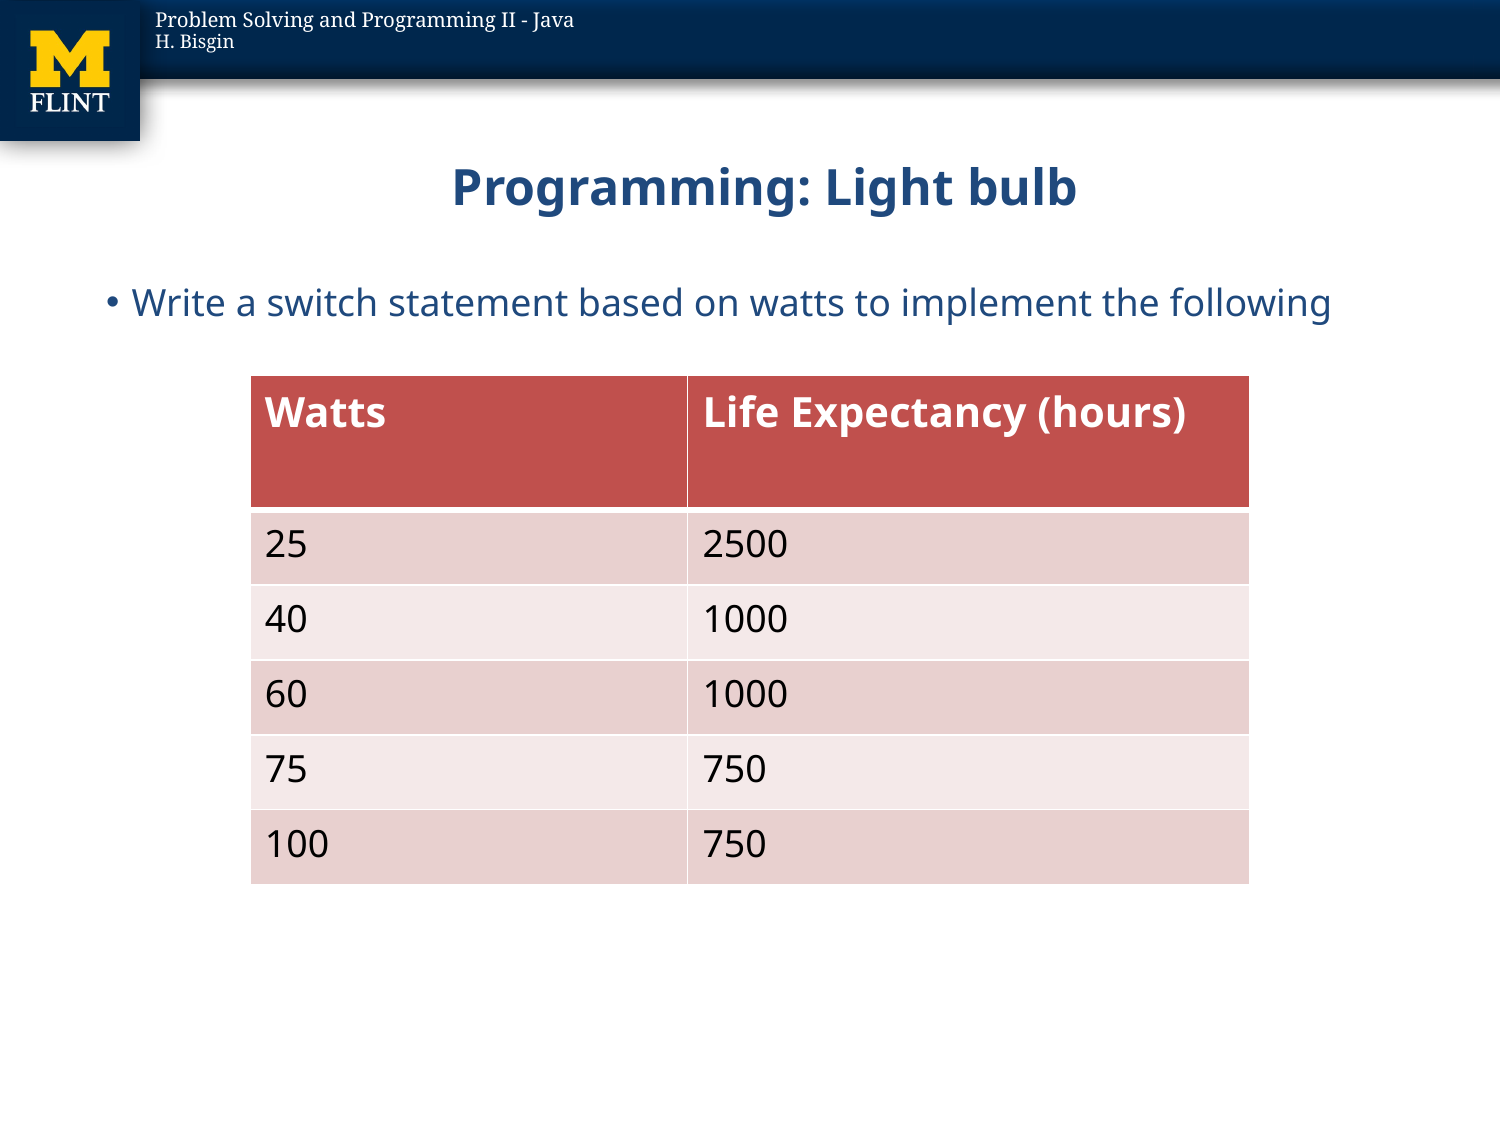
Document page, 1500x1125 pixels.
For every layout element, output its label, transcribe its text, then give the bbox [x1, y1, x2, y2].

table_header Watts [251, 376, 687, 507]
table_cell 75 [251, 736, 687, 809]
table_cell 1000 [688, 586, 1249, 659]
table_cell 750 [688, 810, 1249, 884]
title Programming: Light bulb [73, 109, 1457, 263]
picture [0, 0, 1500, 1122]
list Write a switch statement based on watts to implement the following [75, 269, 1425, 990]
table_header Life Expectancy (hours) [688, 376, 1249, 507]
table_cell 100 [251, 810, 687, 884]
table_cell 25 [251, 513, 687, 584]
table_cell 750 [688, 736, 1249, 809]
table_cell 40 [251, 586, 687, 659]
table_cell 60 [251, 661, 687, 734]
table_cell 1000 [688, 661, 1249, 734]
table_cell 2500 [688, 513, 1249, 584]
